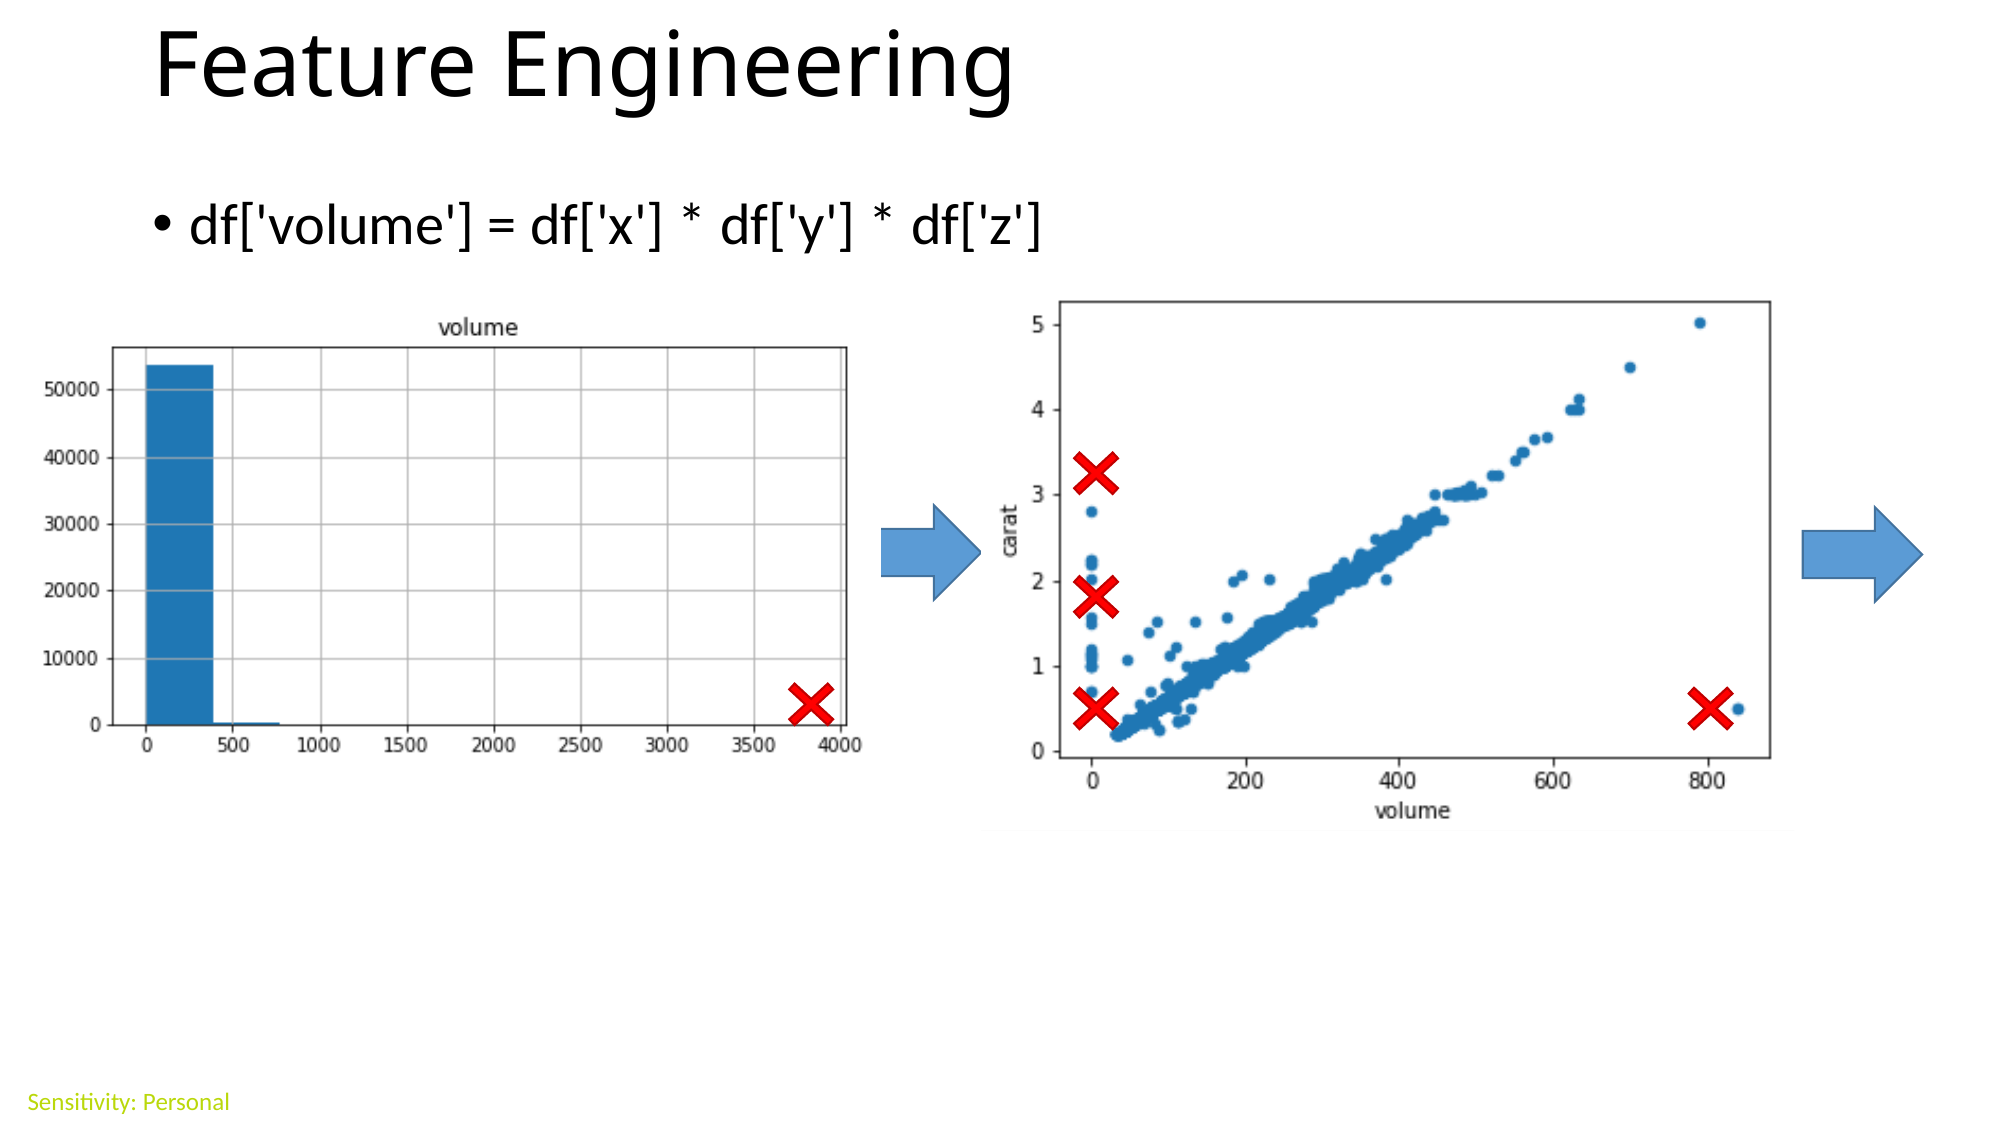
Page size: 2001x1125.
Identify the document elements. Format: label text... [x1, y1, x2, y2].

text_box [981, 278, 1795, 831]
text_box [1801, 504, 1924, 605]
title Feature Engineering [137, 10, 1863, 124]
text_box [22, 299, 881, 769]
list df['volume'] = df['x'] * df['y'] * df['z'] [137, 186, 1863, 1014]
text_box [881, 502, 981, 603]
